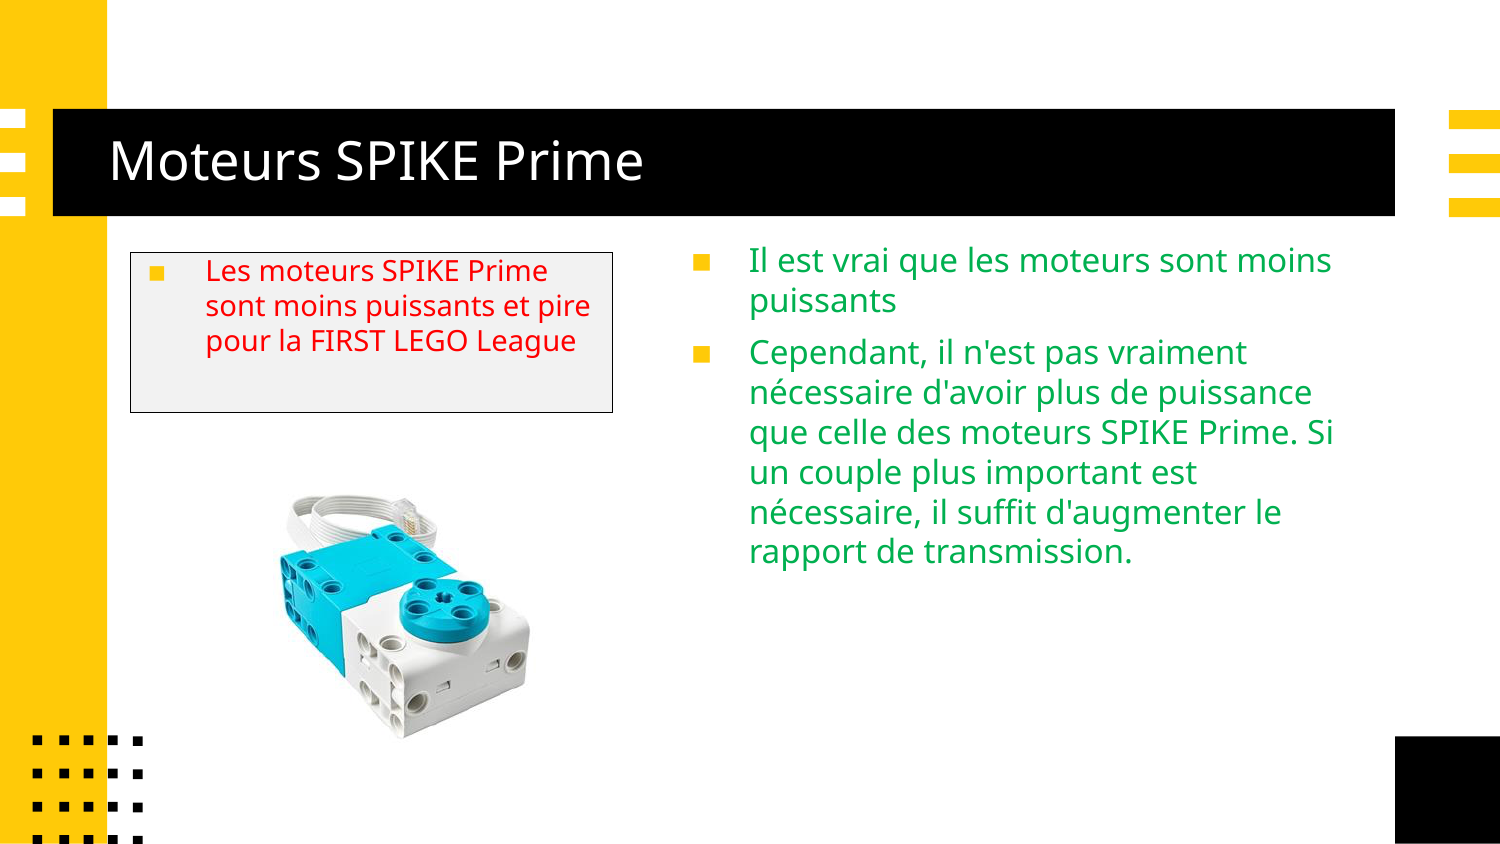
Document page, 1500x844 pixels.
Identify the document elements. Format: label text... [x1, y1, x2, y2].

title Moteurs SPIKE Prime [108, 108, 1396, 217]
list Les moteurs SPIKE Prime sont moins puissants et pire pour la FIRST LEGO League [130, 252, 613, 413]
list Il est vrai que les moteurs sont moins puissants Cependant, il n'est pas vraiment nécessaire d'avoir plus de puissance que celle des moteurs SPIKE Prime. Si un couple plus important est nécessaire, il suffit d'augmenter le rapport de transmission. [673, 238, 1336, 598]
picture [210, 470, 598, 762]
